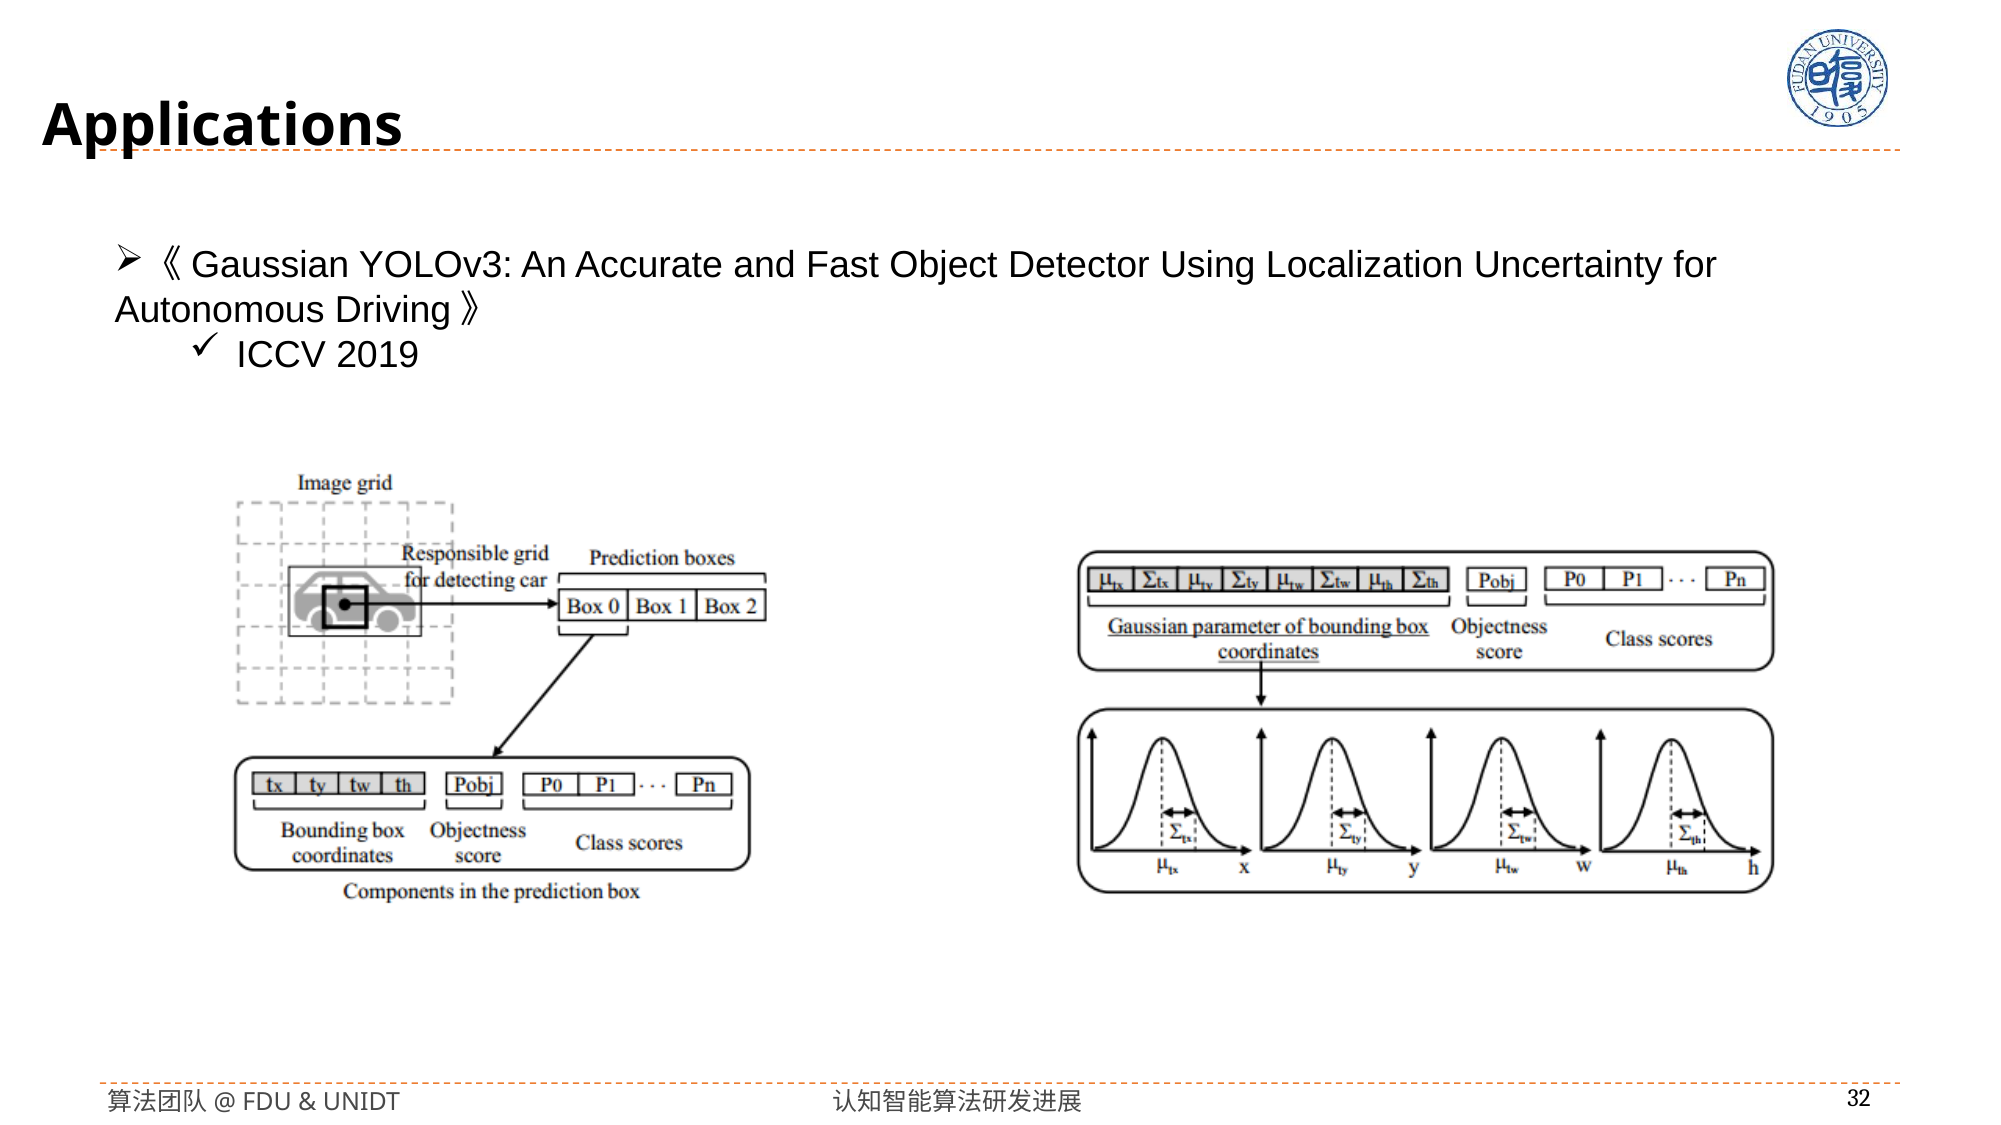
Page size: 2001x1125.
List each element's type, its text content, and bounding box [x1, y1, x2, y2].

picture [1787, 29, 1888, 127]
text_box 《Gaussian YOLOv3: An Accurate and Fast Object Detector Using Localization Uncertainty for Autonomous Driving》 ICCV 2019 [99, 232, 1847, 562]
text_box Applications [27, 79, 418, 165]
picture [211, 454, 781, 911]
picture [1053, 530, 1790, 911]
